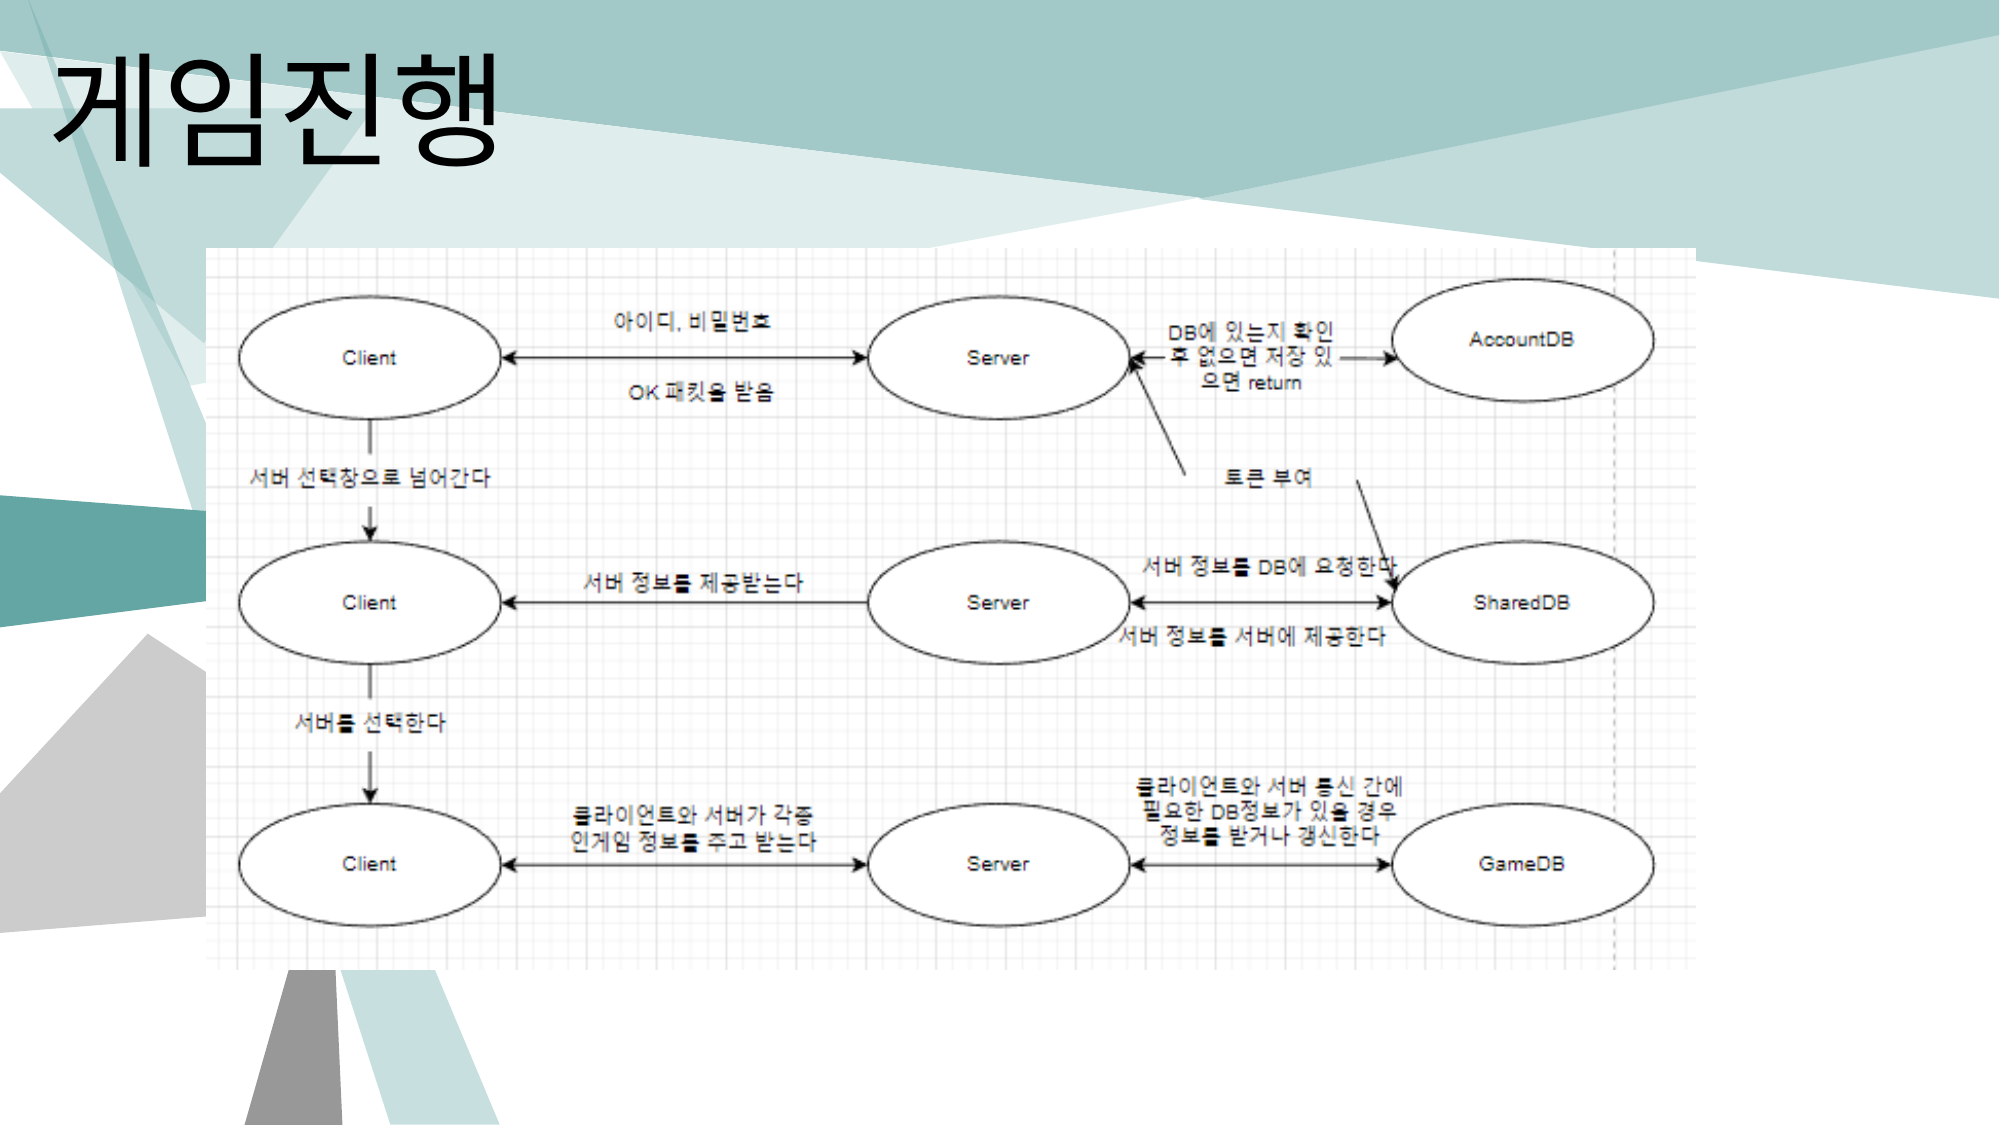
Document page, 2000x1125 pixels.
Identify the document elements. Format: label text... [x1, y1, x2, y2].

text_box 게임진행 [32, 25, 1033, 191]
picture [205, 248, 1696, 971]
